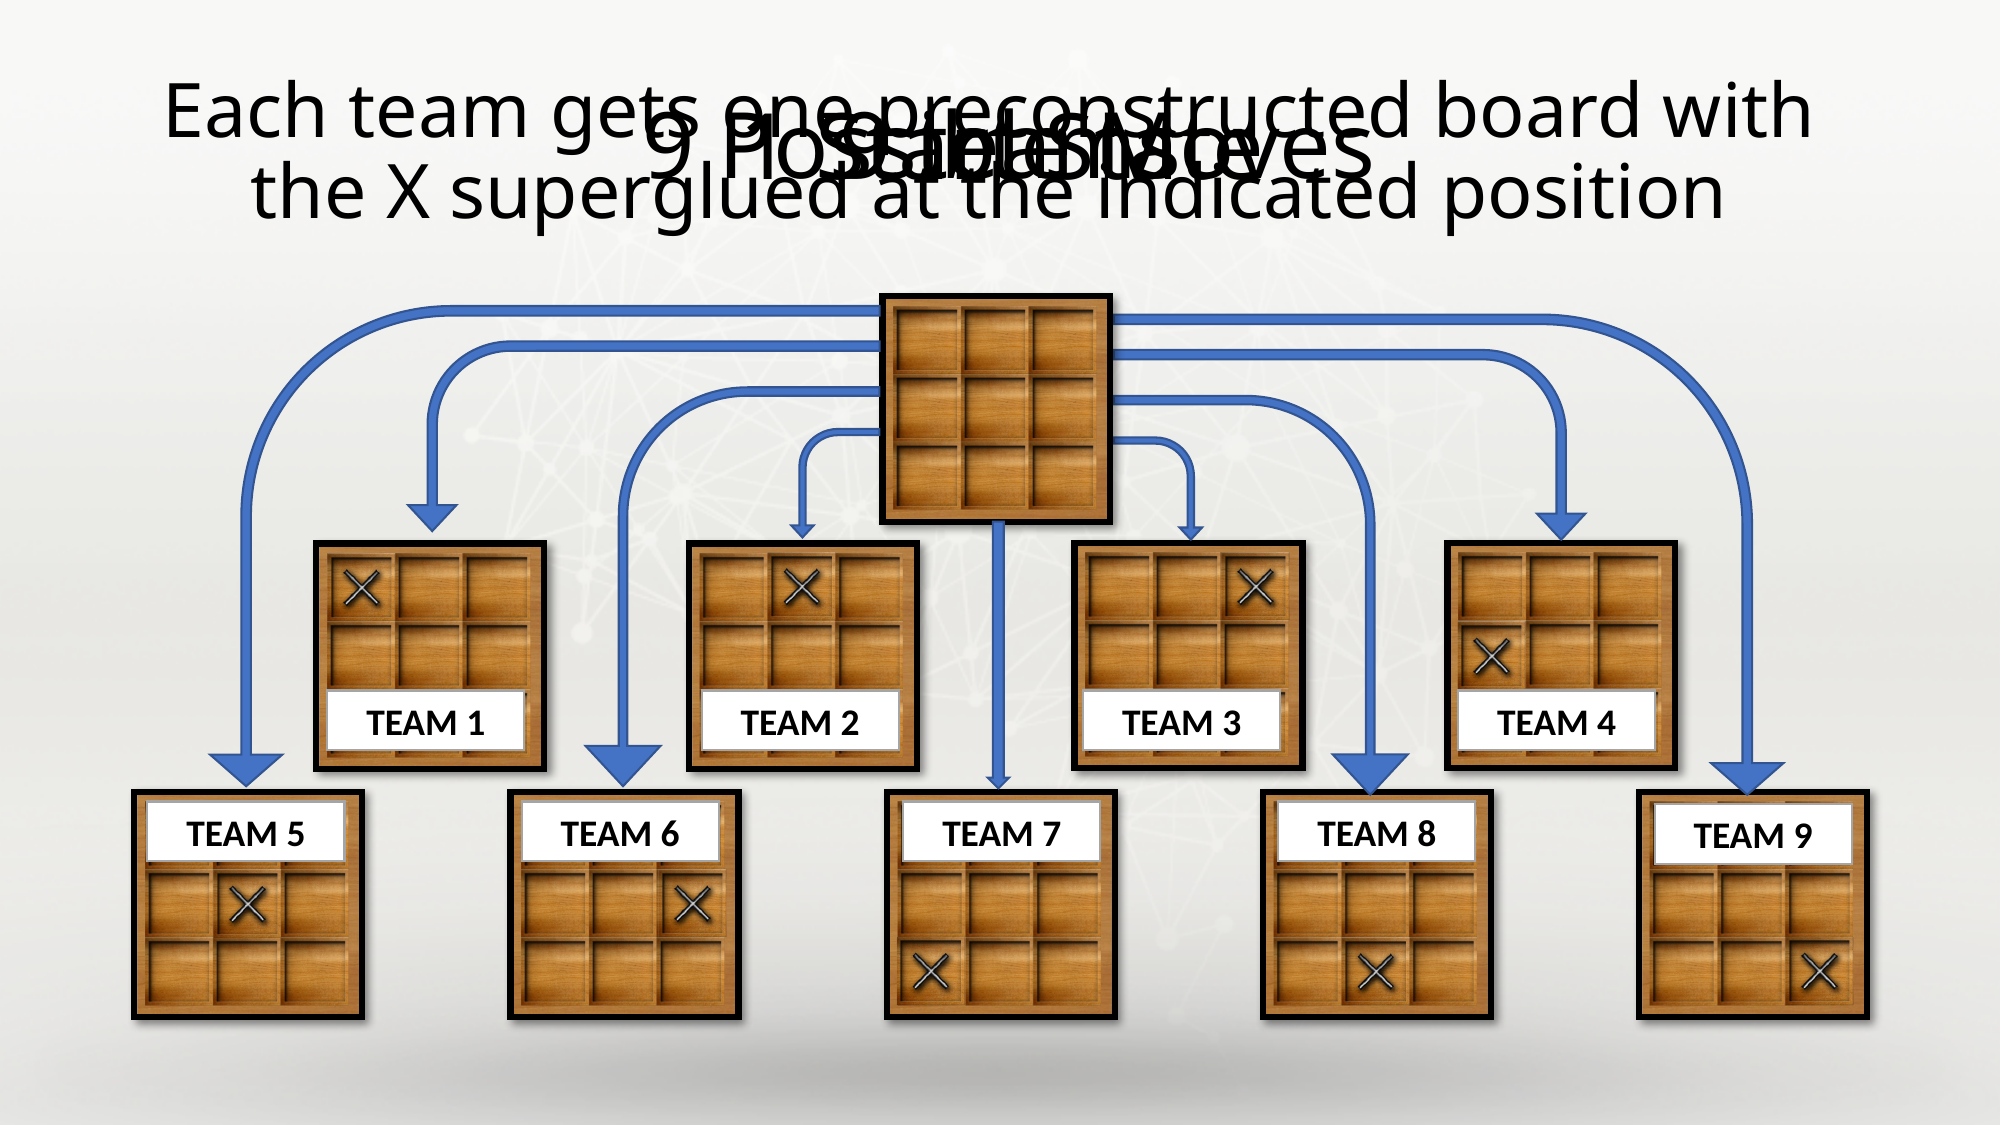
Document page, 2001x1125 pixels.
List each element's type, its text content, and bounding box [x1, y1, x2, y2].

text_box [1077, 437, 1113, 766]
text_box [889, 521, 1112, 1015]
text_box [137, 305, 880, 1015]
text_box 9 teams [147, 40, 1873, 258]
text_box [1113, 314, 1865, 1015]
picture [885, 299, 1108, 519]
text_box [880, 428, 914, 766]
text_box Each team gets one preconstructed board with the X superglued at the indicated position [126, 44, 1852, 263]
